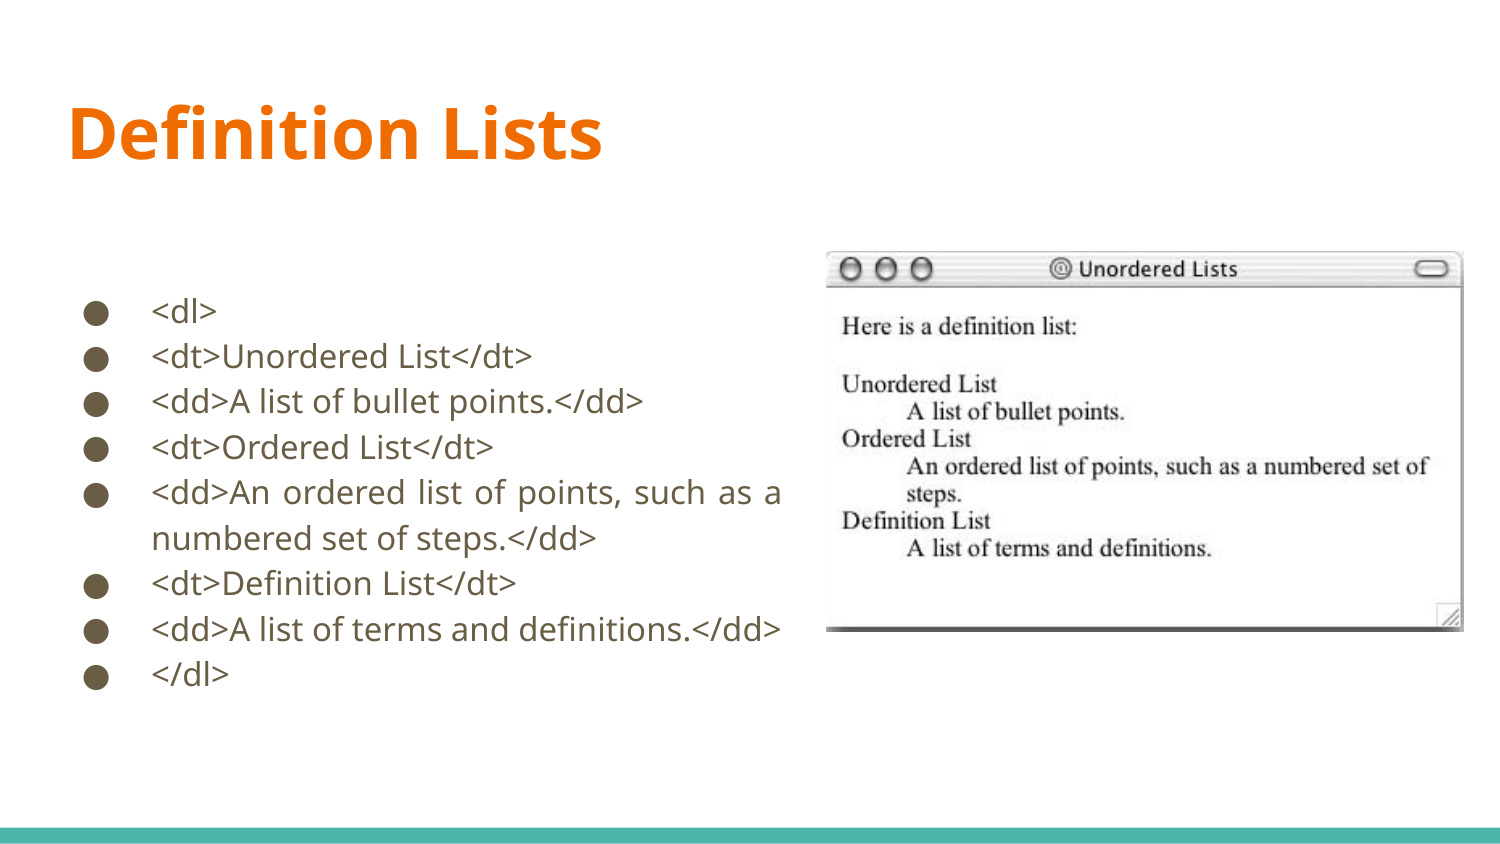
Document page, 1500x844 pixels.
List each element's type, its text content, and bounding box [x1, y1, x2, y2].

picture [825, 250, 1464, 632]
title Definition Lists [51, 72, 1449, 189]
list <dl> <dt>Unordered List</dt> <dd>A list of bullet points.</dd> <dt>Ordered List</dt> <dd>An ordered list of points, such as a numbered set of steps.</dd> <dt>Definition List</dt> <dd>A list of terms and definitions.</dd> </dl> [51, 207, 799, 750]
